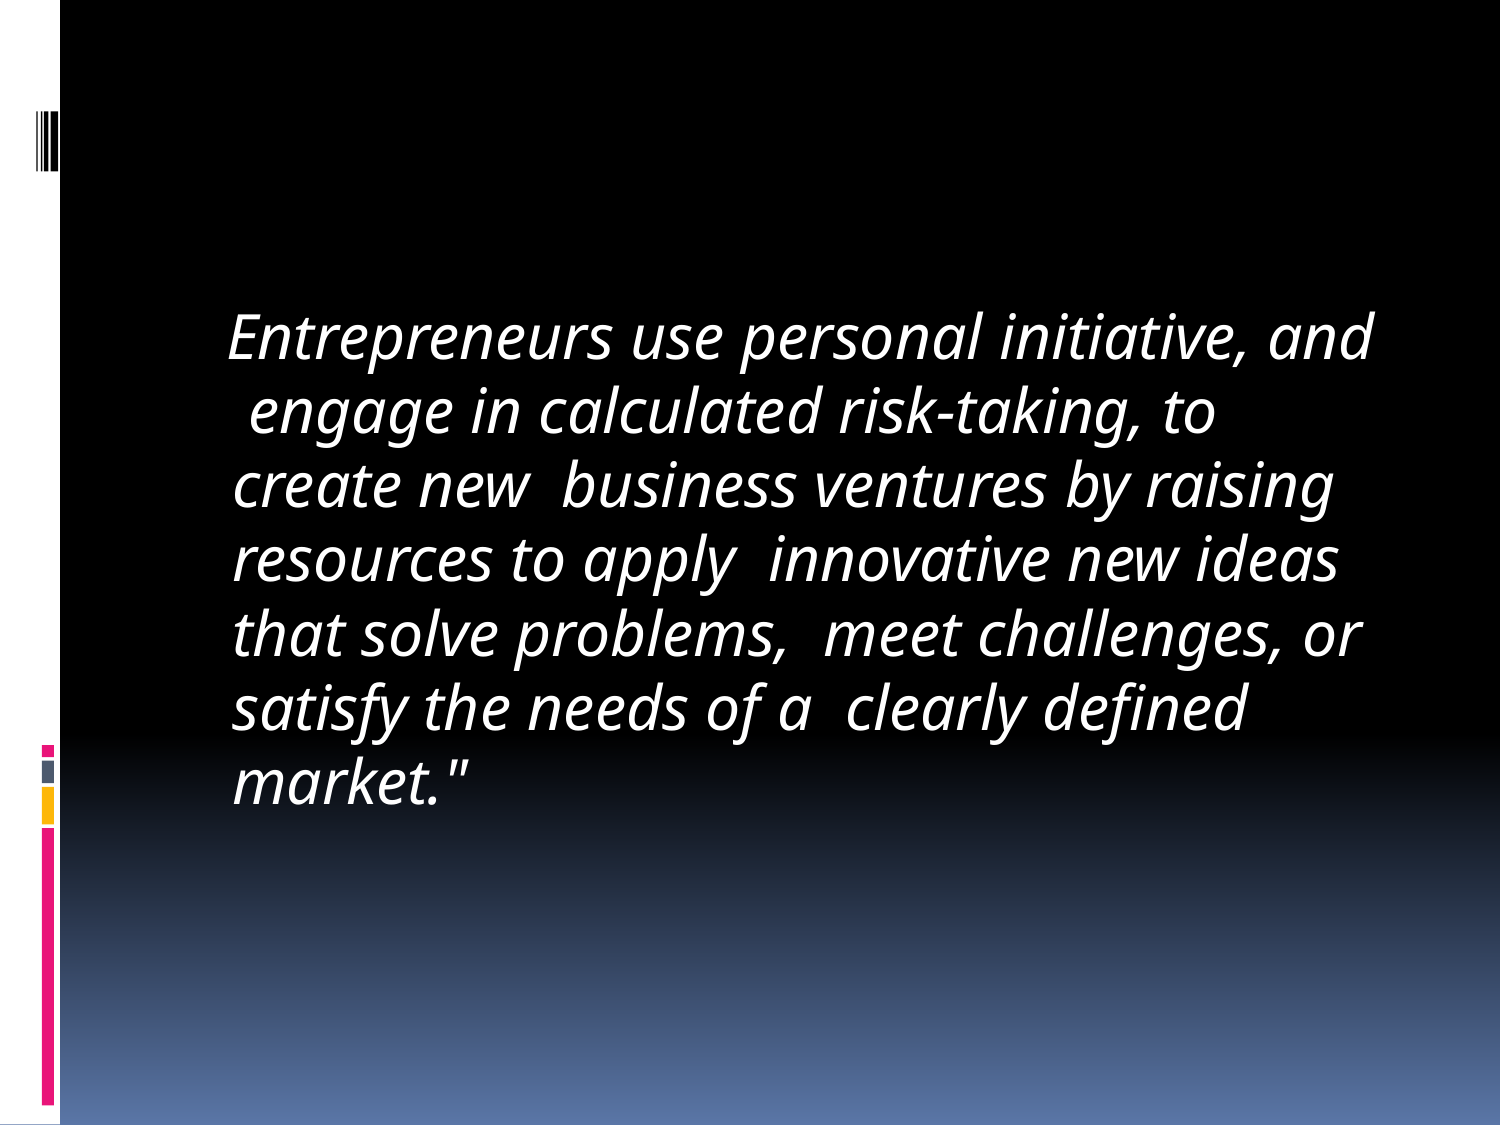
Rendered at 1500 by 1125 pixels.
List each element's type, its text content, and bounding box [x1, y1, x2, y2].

picture [60, 0, 1500, 1125]
text_box Entrepreneurs use personal initiative, and engage in calculated risk-taking, to create new business ventures by raising resources to apply innovative new ideas that solve problems, meet challenges, or satisfy the needs of a clearly defined market." [223, 297, 1388, 820]
